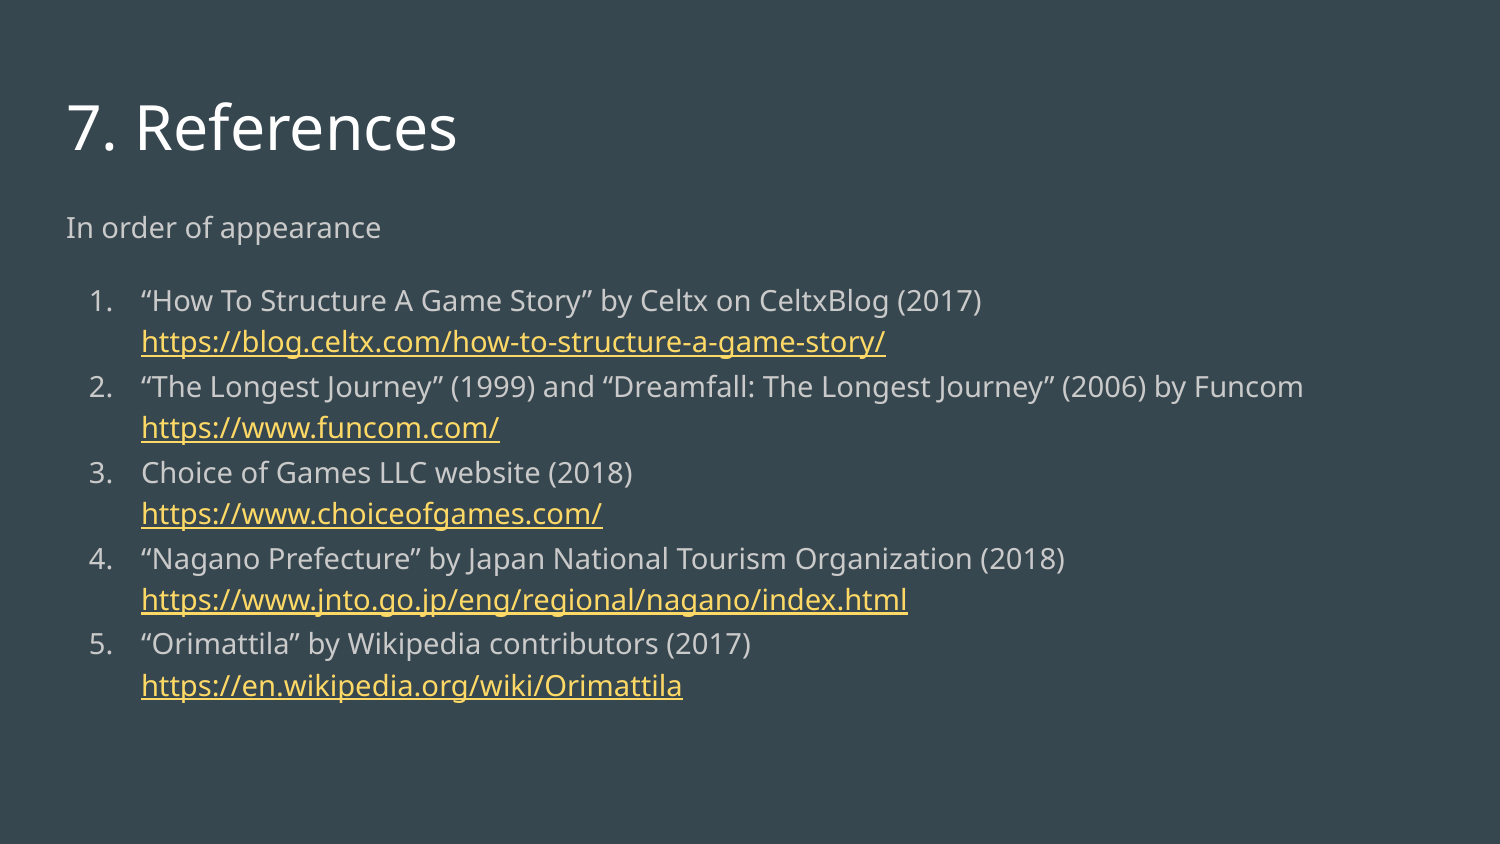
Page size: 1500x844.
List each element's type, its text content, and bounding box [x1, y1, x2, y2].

list In order of appearance “How To Structure A Game Story” by Celtx on CeltxBlog (2017) https://blog.celtx.com/how-to-structure-a-game-story/ “The Longest Journey” (1999) and “Dreamfall: The Longest Journey” (2006) by Funcom https://www.funcom.com/ Choice of Games LLC website (2018) https://www.choiceofgames.com/ “Nagano Prefecture” by Japan National Tourism Organization (2018) https://www.jnto.go.jp/eng/regional/nagano/index.html “Orimattila” by Wikipedia contributors (2017) https://en.wikipedia.org/wiki/Orimattila [51, 189, 1449, 750]
title 7. References [51, 72, 1449, 167]
